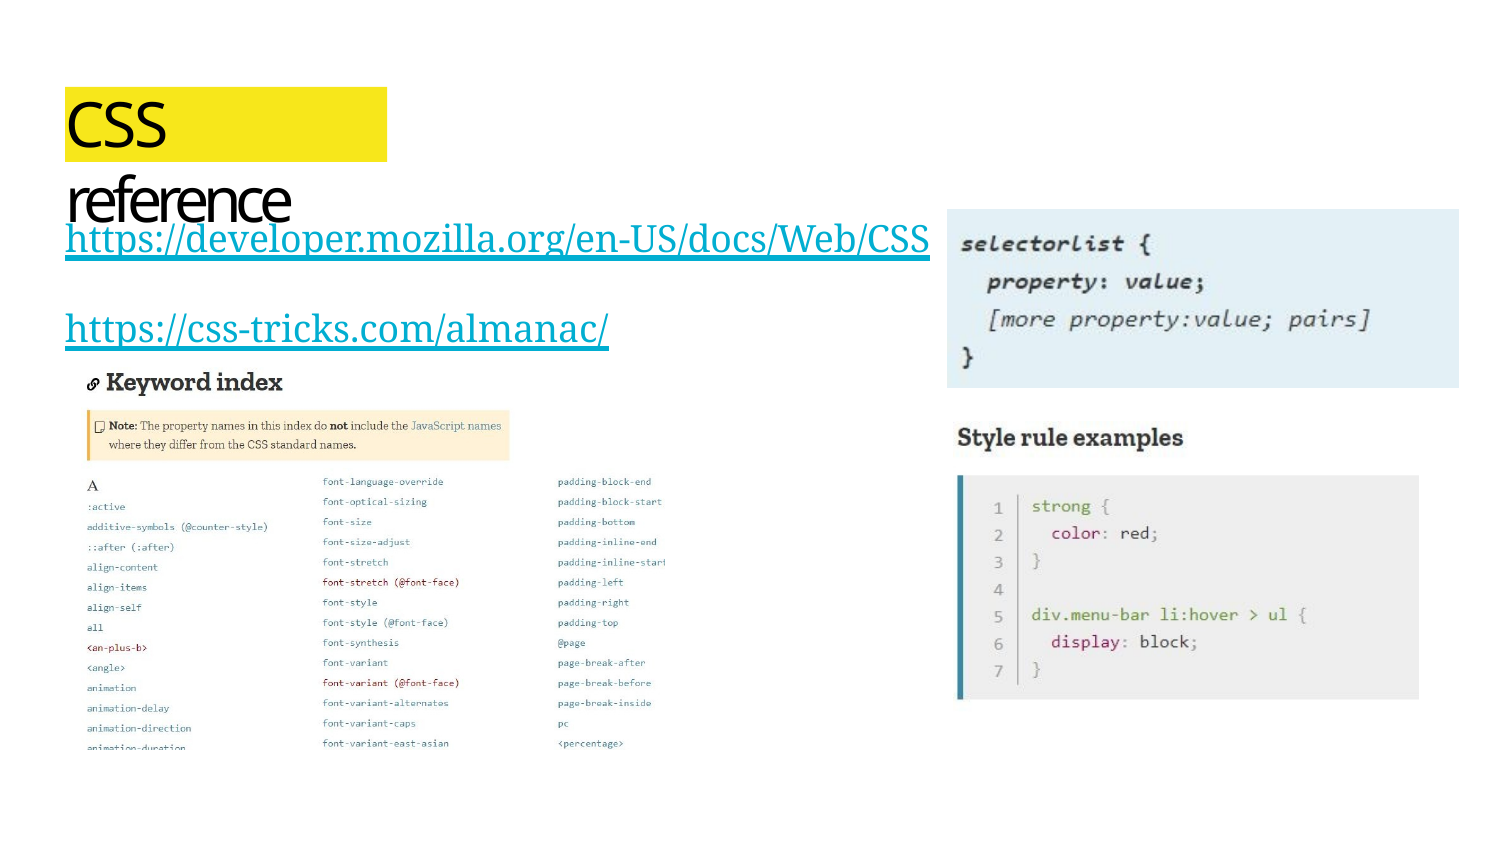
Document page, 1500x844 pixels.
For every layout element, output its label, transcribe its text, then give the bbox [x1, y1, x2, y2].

picture [81, 367, 665, 750]
picture [947, 209, 1459, 389]
text_box https://developer.mozilla.org/en-US/docs/Web/CSS https://css-tricks.com/almanac/ [63, 212, 938, 357]
text_box CSS reference [63, 82, 390, 212]
picture [952, 421, 1419, 712]
